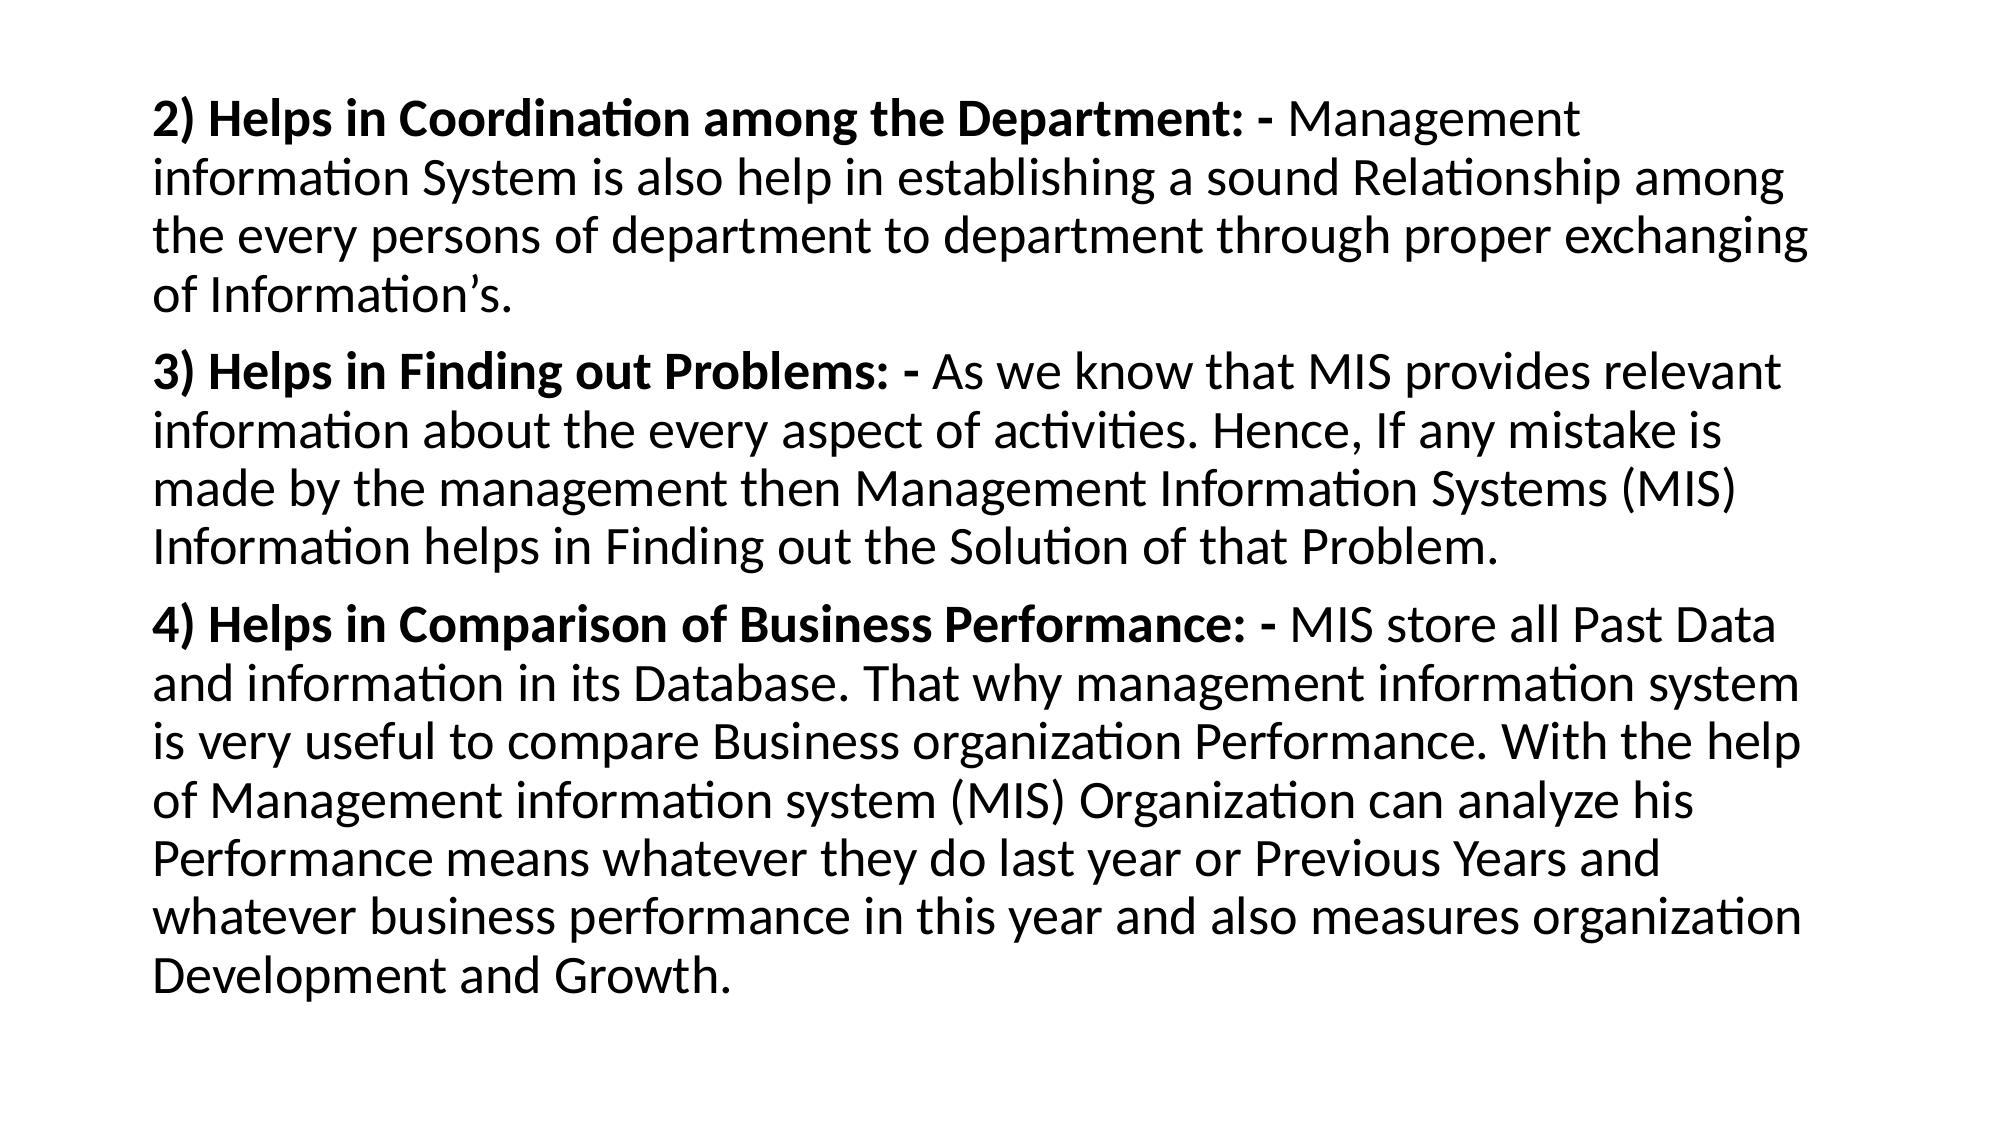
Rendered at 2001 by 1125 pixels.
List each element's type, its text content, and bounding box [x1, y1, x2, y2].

list 2) Helps in Coordination among the Department: - Management information System is also help in establishing a sound Relationship among the every persons of department to department through proper exchanging of Information’s. 3) Helps in Finding out Problems: - As we know that MIS provides relevant information about the every aspect of activities. Hence, If any mistake is made by the management then Management Information Systems (MIS) Information helps in Finding out the Solution of that Problem. 4) Helps in Comparison of Business Performance: - MIS store all Past Data and information in its Database. That why management information system is very useful to compare Business organization Performance. With the help of Management information system (MIS) Organization can analyze his Performance means whatever they do last year or Previous Years and whatever business performance in this year and also measures organization Development and Growth. [137, 82, 1863, 1014]
